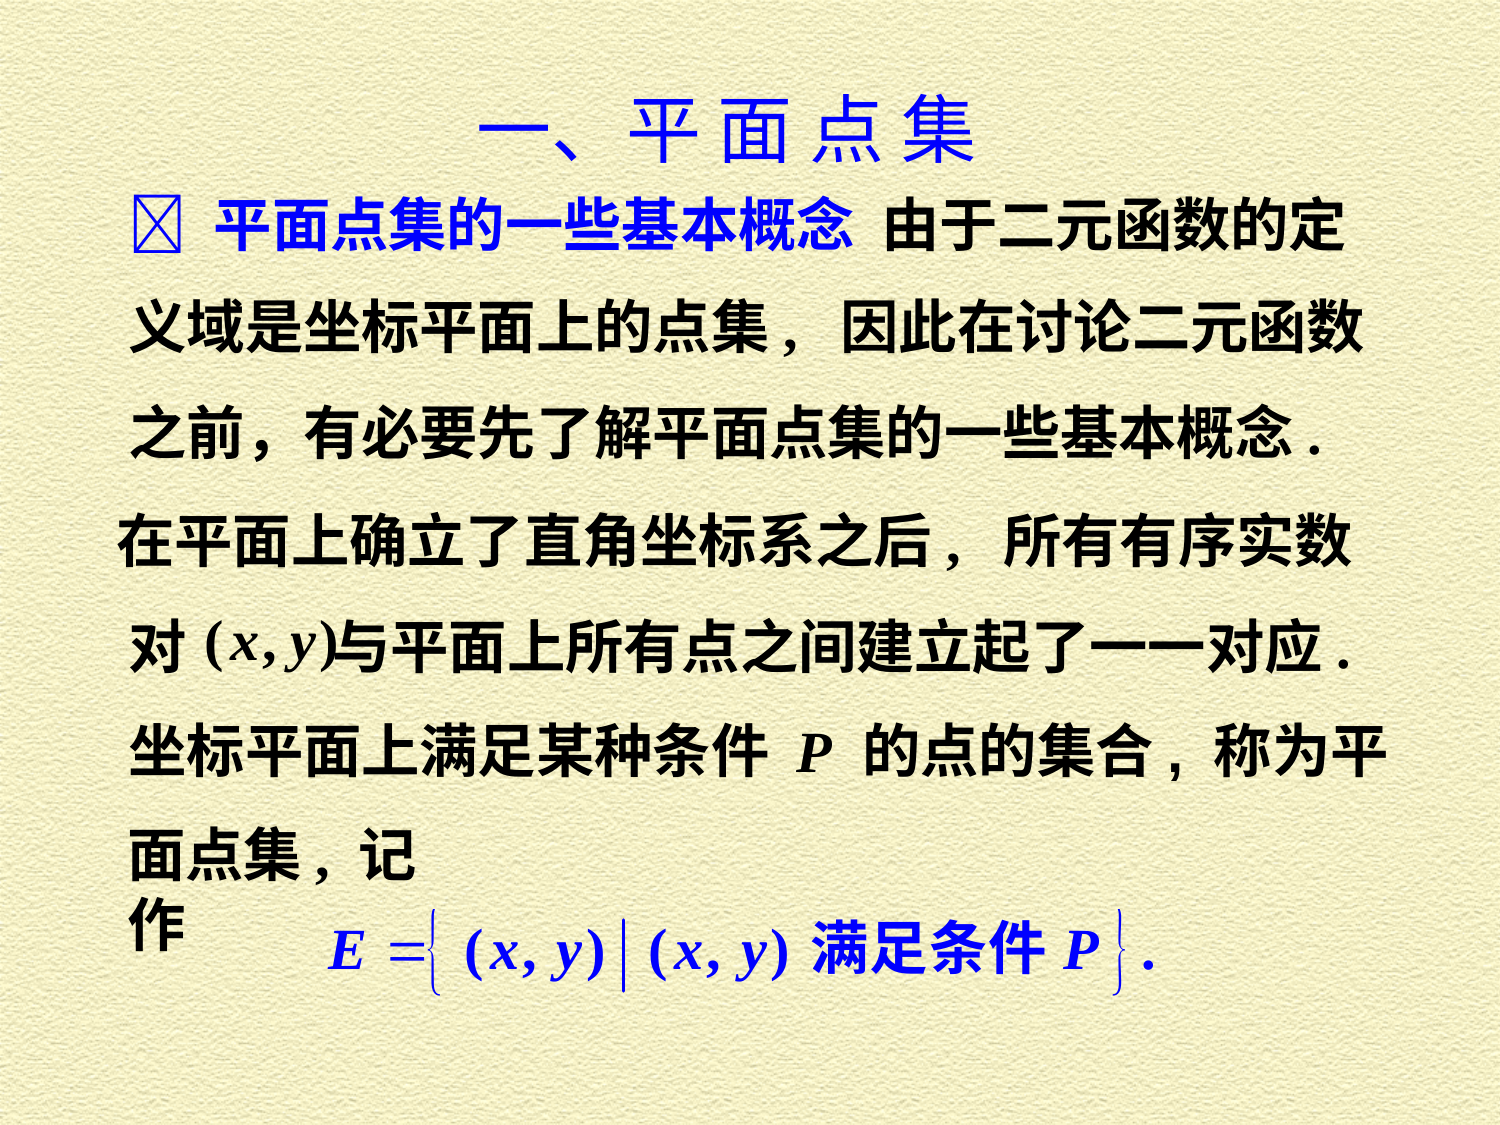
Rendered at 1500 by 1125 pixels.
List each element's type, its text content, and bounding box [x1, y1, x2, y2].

text_box 面点集, 记作 [112, 810, 485, 966]
text_box 坐标平面上满足某种条件 P 的点的集合, 称为平 [113, 714, 1413, 793]
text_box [322, 909, 1159, 1002]
text_box 在平面上确立了直角坐标系之后, 所有有序实数 [101, 497, 1382, 582]
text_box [113, 602, 1395, 688]
picture [0, 0, 1500, 1125]
text_box 之前，有必要先了解平面点集的一些基本概念. [113, 388, 1424, 474]
text_box 一、平 面 点 集 [247, 74, 1205, 180]
text_box  平面点集的一些基本概念 由于二元函数的定 [113, 180, 1408, 266]
text_box 义域是坐标平面上的点集, 因此在讨论二元函数 [113, 282, 1396, 368]
